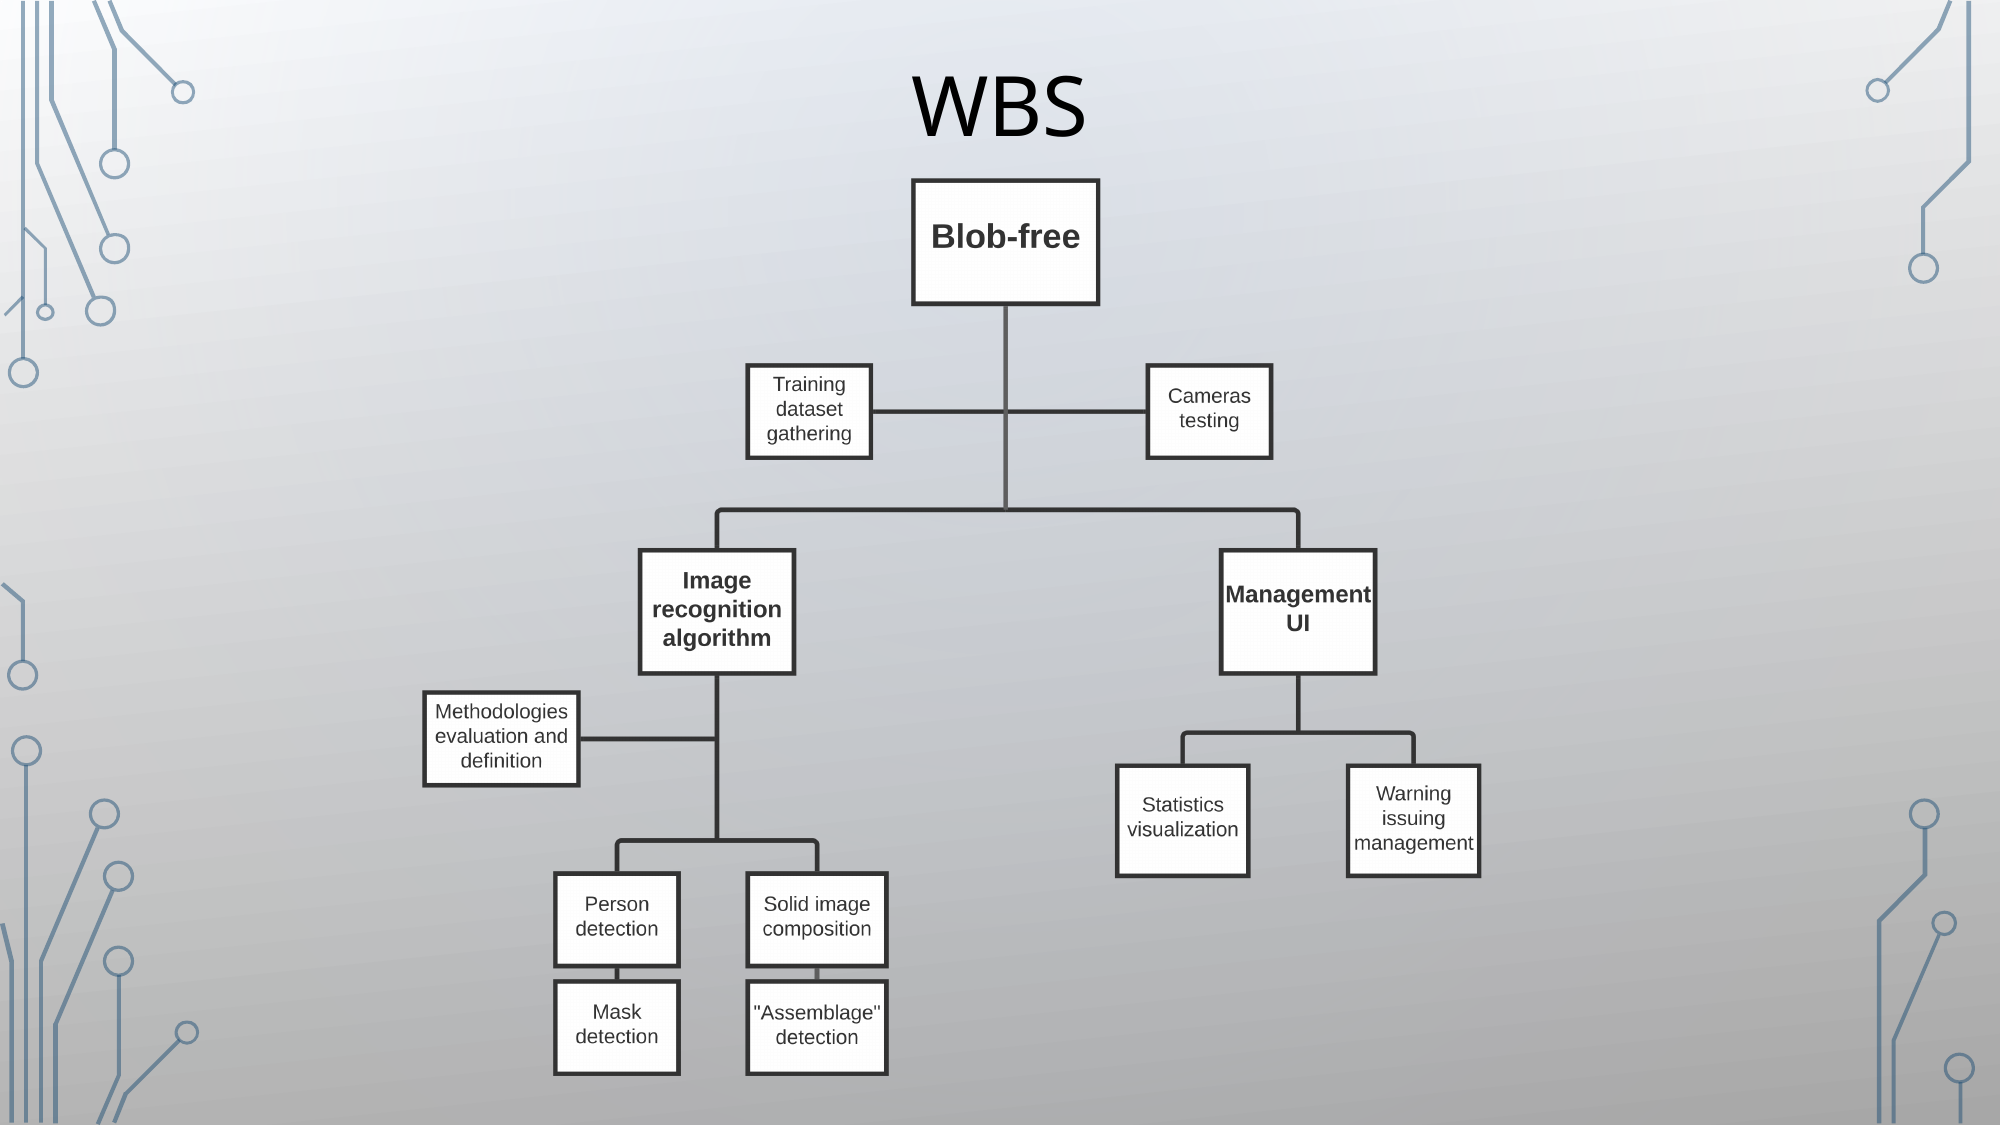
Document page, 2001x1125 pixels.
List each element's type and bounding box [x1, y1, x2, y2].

picture [201, 0, 2000, 1125]
list [409, 165, 1495, 1089]
text_box [0, 0, 201, 1125]
text_box [1863, 0, 1976, 1124]
